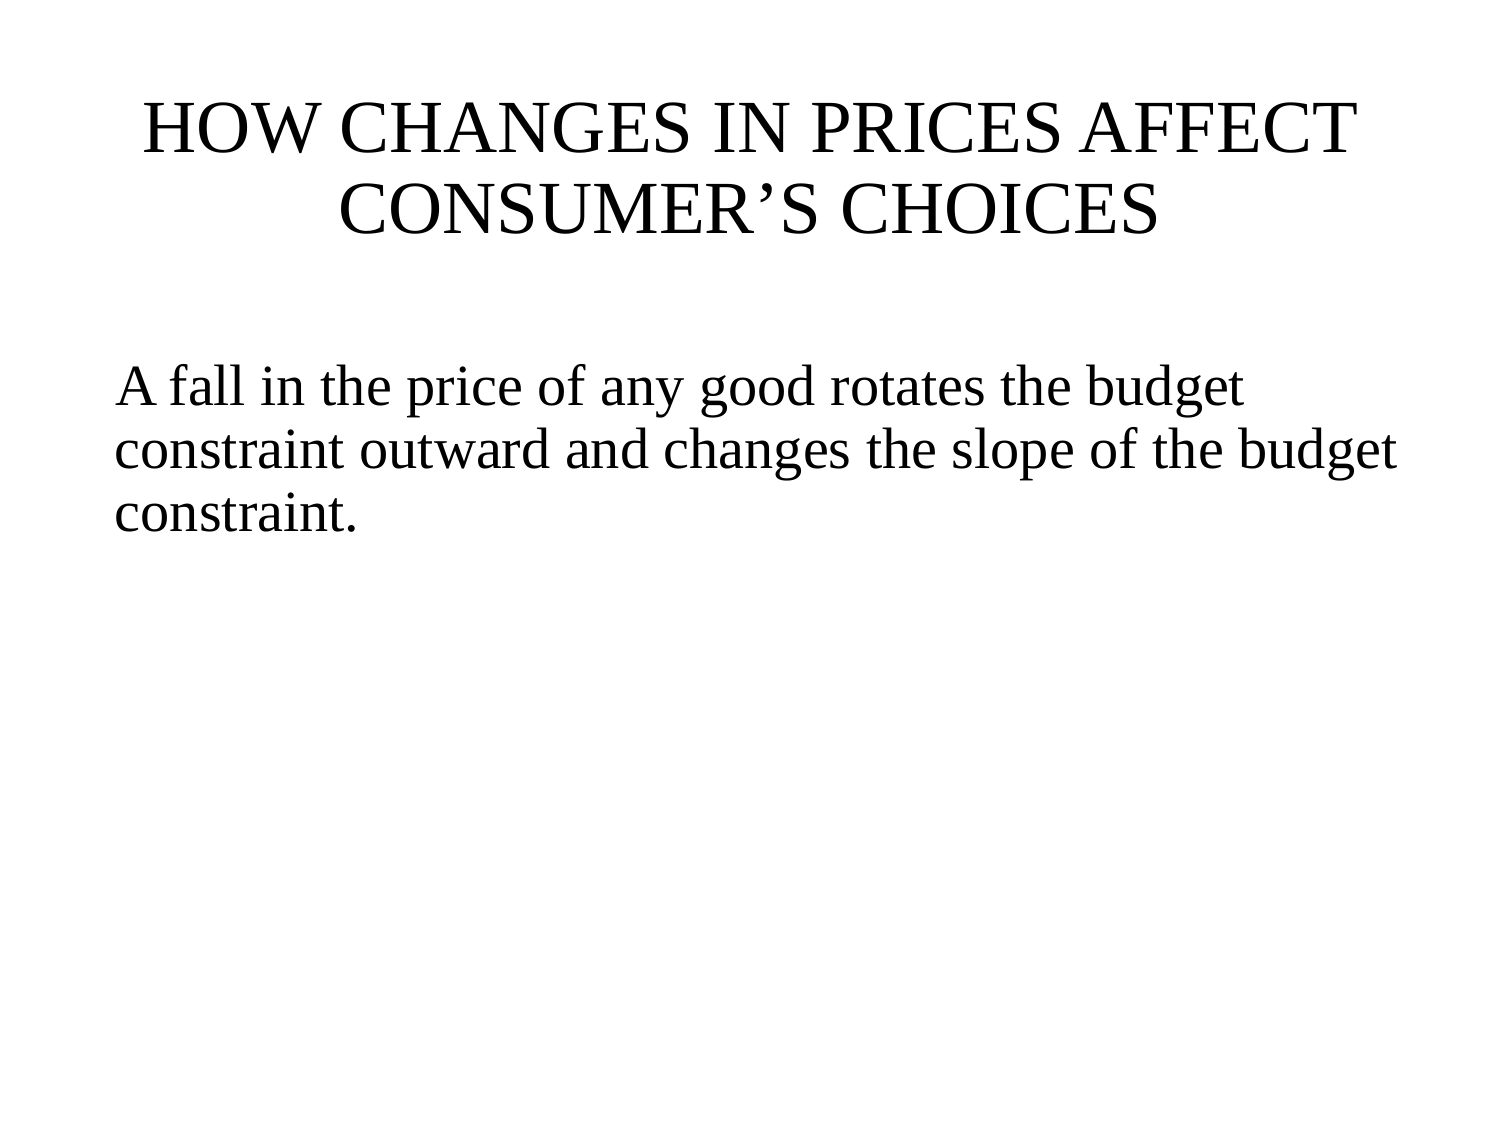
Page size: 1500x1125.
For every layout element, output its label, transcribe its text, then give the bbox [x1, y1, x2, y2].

title HOW CHANGES IN PRICES AFFECT CONSUMER’S CHOICES [103, 59, 1397, 278]
list A fall in the price of any good rotates the budget constraint outward and changes the slope of the budget constraint. [62, 347, 1438, 1038]
